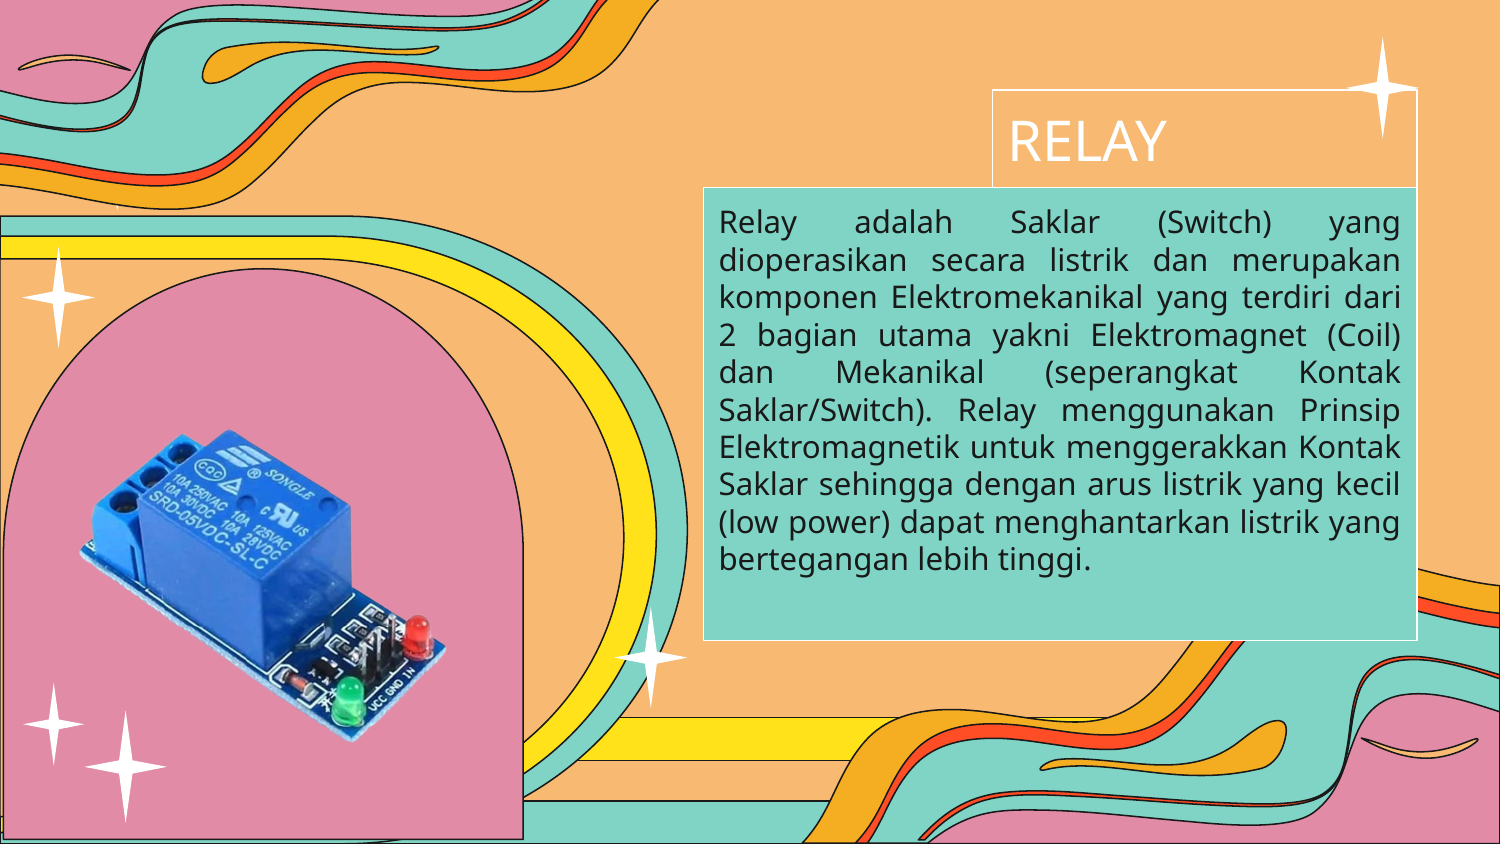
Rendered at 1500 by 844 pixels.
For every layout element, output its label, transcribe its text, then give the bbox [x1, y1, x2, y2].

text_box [0, 215, 688, 844]
text_box [1346, 36, 1420, 139]
subtitle Relay adalah Saklar (Switch) yang dioperasikan secara listrik dan merupakan komponen Elektromekanikal yang terdiri dari 2 bagian utama yakni Elektromagnet (Coil) dan Mekanikal (seperangkat Kontak Saklar/Switch). Relay menggunakan Prinsip Elektromagnetik untuk menggerakkan Kontak Saklar sehingga dengan arus listrik yang kecil (low power) dapat menghantarkan listrik yang bertegangan lebih tinggi. [703, 187, 1418, 641]
picture [0, 330, 495, 825]
title RELAY [992, 89, 1418, 187]
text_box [0, 0, 668, 210]
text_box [22, 682, 168, 824]
